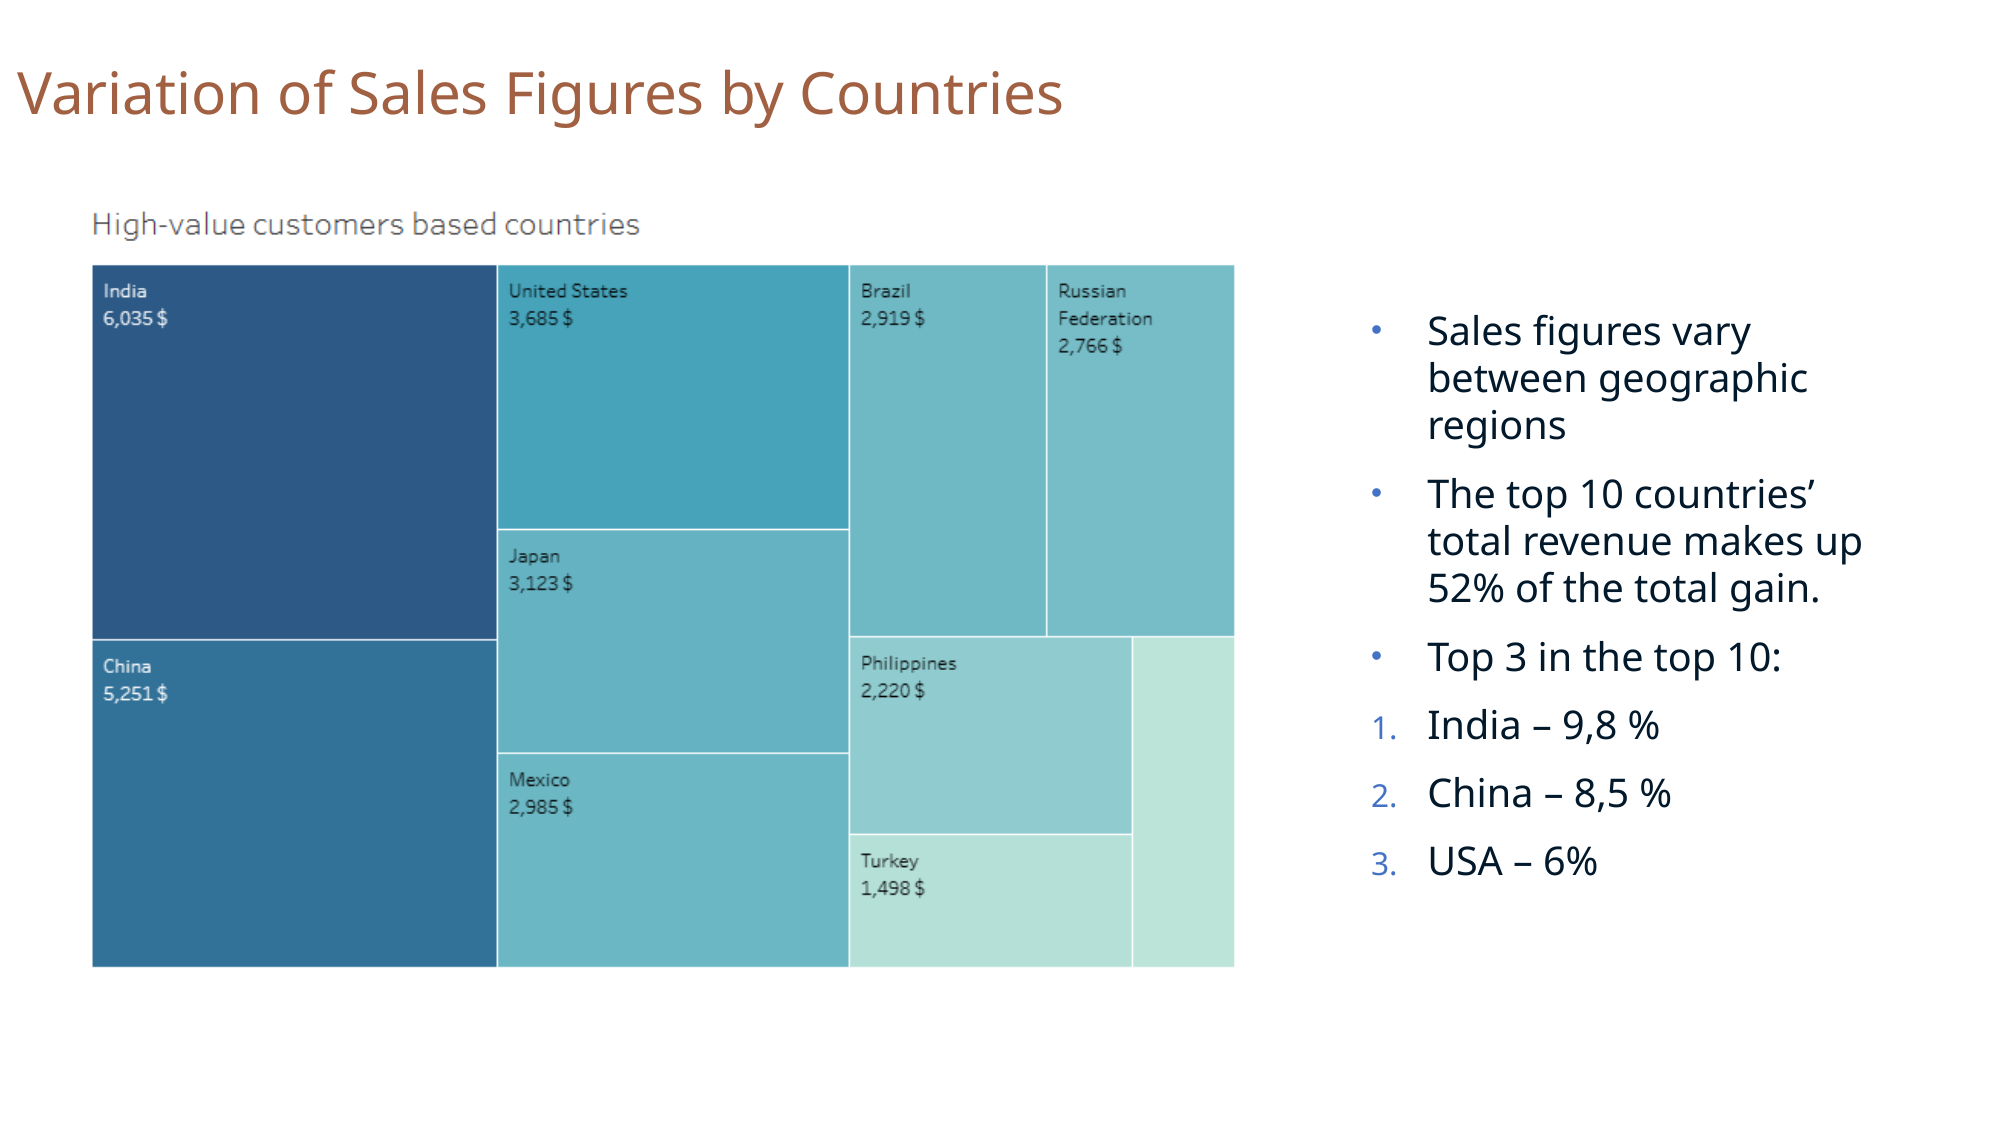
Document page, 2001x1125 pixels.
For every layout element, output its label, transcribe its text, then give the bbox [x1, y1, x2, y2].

title Variation of Sales Figures by Countries [2, 5, 1676, 187]
picture [76, 195, 1262, 981]
text_box Sales figures vary between geographic regions The top 10 countries’ total revenue makes up 52% of the total gain. Top 3 in the top 10: India – 9,8 % China – 8,5 % USA – 6% [1355, 150, 1905, 1039]
